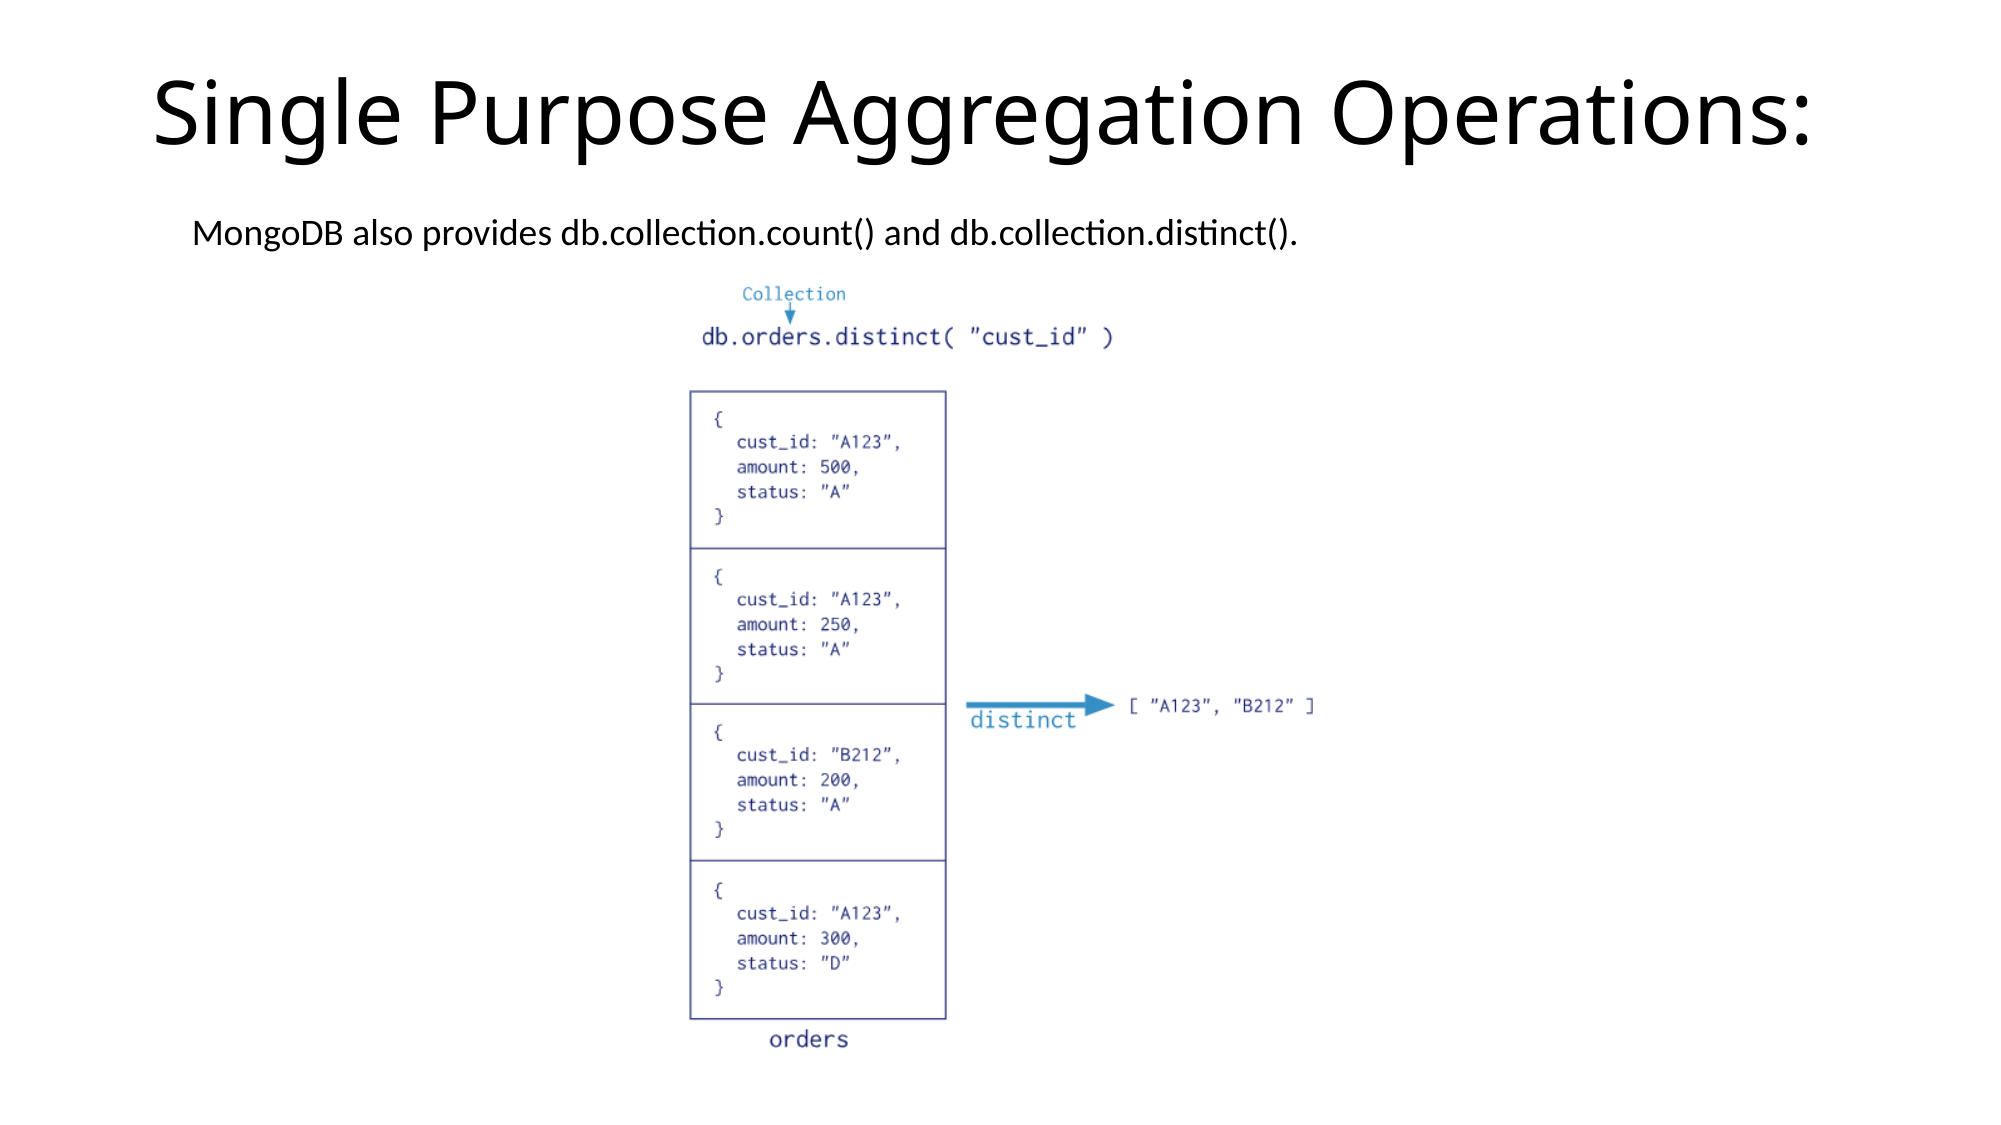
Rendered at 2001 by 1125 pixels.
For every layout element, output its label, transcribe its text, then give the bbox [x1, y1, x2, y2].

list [667, 261, 1333, 1069]
text_box MongoDB also provides db.collection.count() and db.collection.distinct(). [177, 200, 1495, 261]
title Single Purpose Aggregation Operations: [137, 59, 1863, 172]
